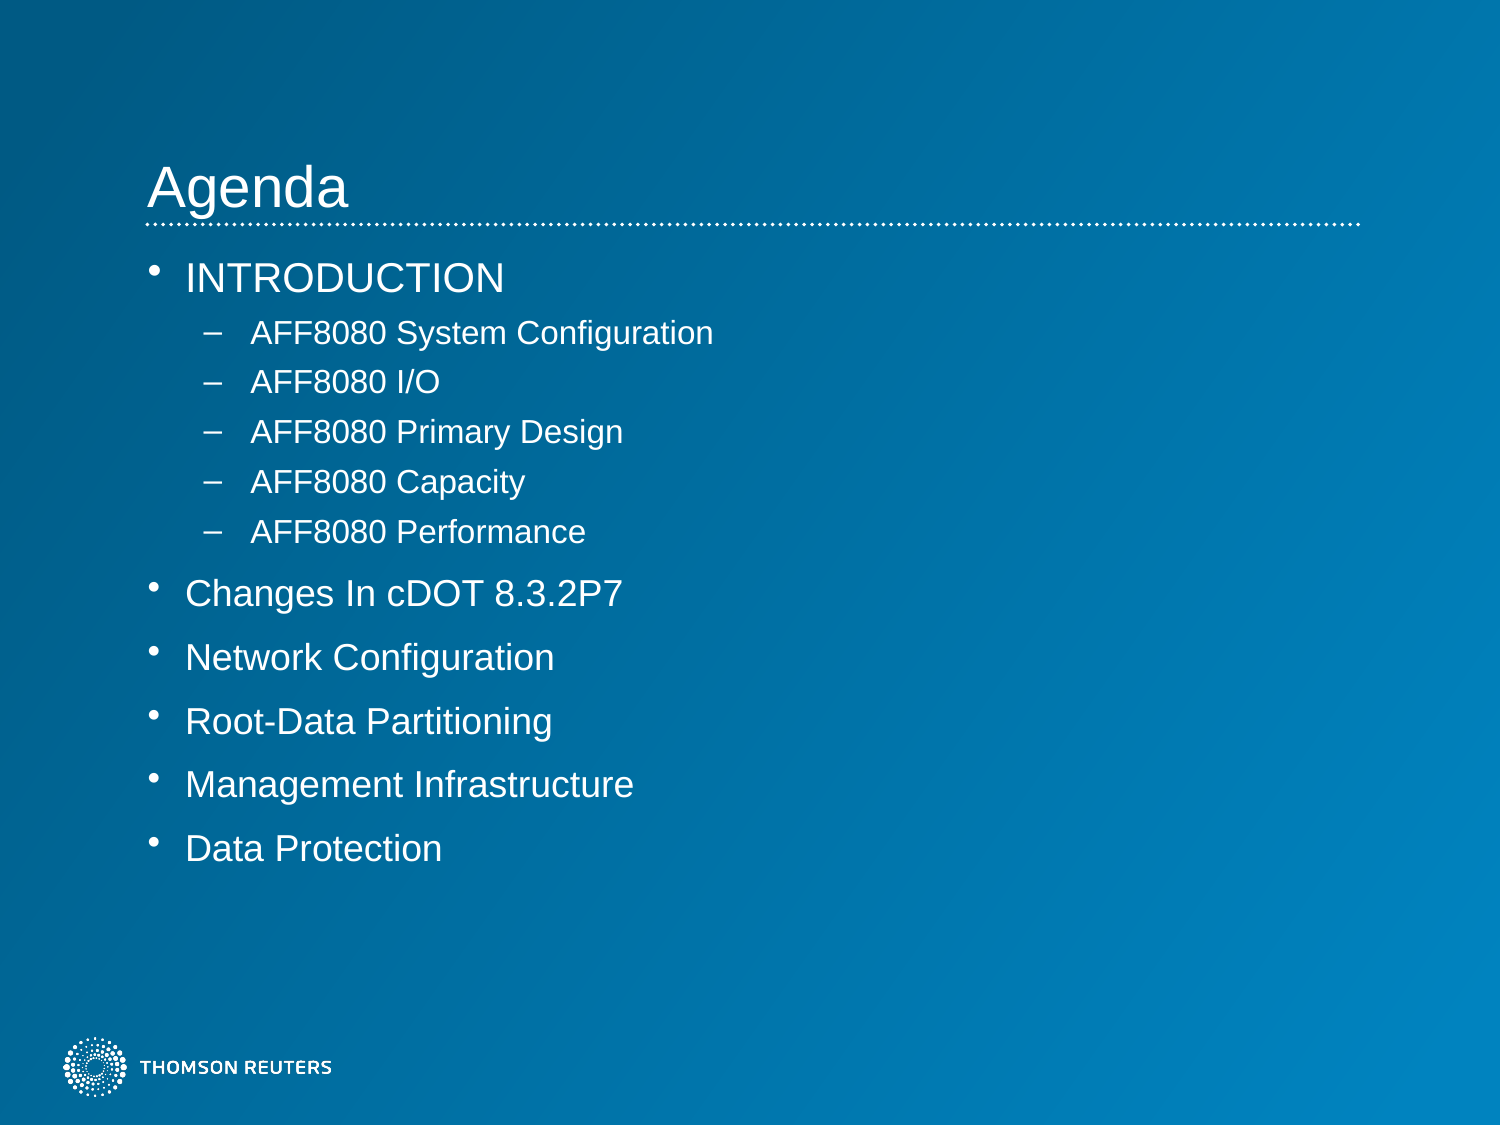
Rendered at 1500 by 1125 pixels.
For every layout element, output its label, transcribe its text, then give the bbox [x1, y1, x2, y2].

list INTRODUCTION AFF8080 System Configuration AFF8080 I/O AFF8080 Primary Design AFF8080 Capacity AFF8080 Performance Changes In cDOT 8.3.2P7 Network Configuration Root-Data Partitioning Management Infrastructure Data Protection [147, 250, 1360, 1001]
picture [200, 1068, 208, 1073]
picture [246, 1061, 253, 1073]
picture [259, 1061, 267, 1073]
picture [141, 1061, 150, 1073]
picture [169, 1064, 179, 1073]
picture [271, 1061, 281, 1073]
picture [154, 1061, 164, 1073]
picture [285, 1061, 293, 1073]
picture [231, 1061, 236, 1073]
picture [309, 1061, 318, 1073]
title Agenda [147, 84, 1360, 221]
picture [182, 1061, 195, 1073]
picture [297, 1061, 304, 1073]
picture [168, 1061, 175, 1070]
picture [226, 1061, 231, 1073]
